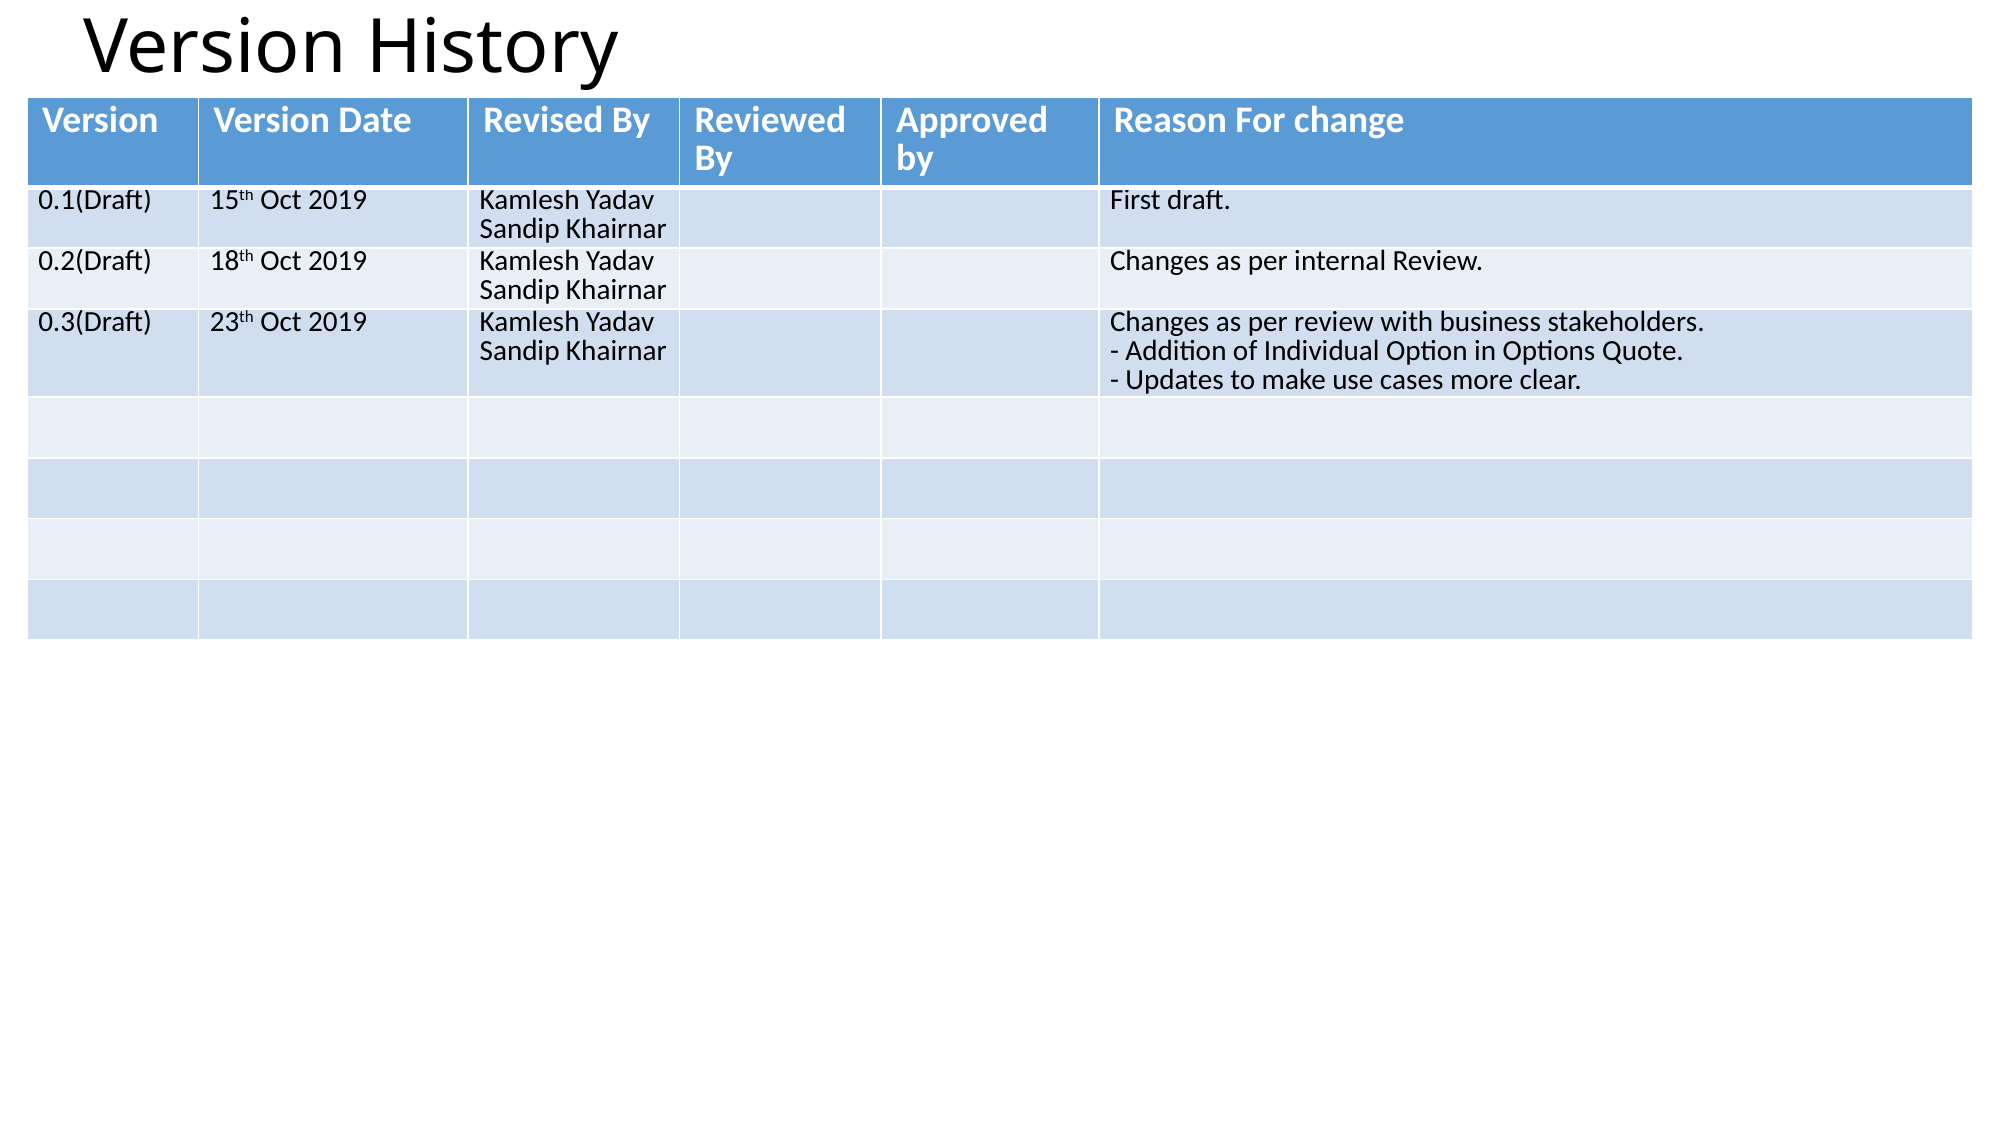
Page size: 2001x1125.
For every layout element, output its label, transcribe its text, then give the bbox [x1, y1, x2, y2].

table_cell Changes as per internal Review. [1100, 249, 1972, 308]
table_cell First draft. [1100, 190, 1972, 247]
table_cell [882, 398, 1098, 457]
table_cell [28, 519, 198, 579]
table_cell 0.3(Draft) [28, 310, 198, 396]
table_cell [1100, 459, 1972, 518]
table_cell [680, 580, 880, 639]
table_cell [199, 519, 467, 579]
table_cell [882, 580, 1098, 639]
table_cell [469, 580, 679, 639]
table_cell [680, 190, 880, 247]
table_header Reason For change [1100, 98, 1972, 185]
table_cell [1100, 519, 1972, 579]
table_header Version Date [199, 98, 467, 185]
table_header Reviewed By [680, 98, 880, 185]
table_header Version [28, 98, 198, 185]
table_cell [882, 190, 1098, 247]
table_header Approved by [882, 98, 1098, 185]
table_cell 0.2(Draft) [28, 249, 198, 308]
table_cell [1100, 398, 1972, 457]
table_cell [882, 519, 1098, 579]
table_cell [469, 459, 679, 518]
table_cell [469, 519, 679, 579]
table_cell [28, 459, 198, 518]
table_cell 23th Oct 2019 [199, 310, 467, 396]
table_cell Kamlesh Yadav Sandip Khairnar [469, 249, 679, 308]
table_cell [882, 249, 1098, 308]
table_cell [680, 310, 880, 396]
table_cell 18th Oct 2019 [199, 249, 467, 308]
table_cell [882, 459, 1098, 518]
table_header Revised By [469, 98, 679, 185]
table_cell [680, 249, 880, 308]
table_cell [199, 580, 467, 639]
table_cell Kamlesh Yadav Sandip Khairnar [469, 310, 679, 396]
table_cell [28, 580, 198, 639]
table_cell [1100, 580, 1972, 639]
table_cell [882, 310, 1098, 396]
table_cell 15th Oct 2019 [199, 190, 467, 247]
table_cell [469, 398, 679, 457]
table_cell [28, 398, 198, 457]
table_cell Kamlesh Yadav Sandip Khairnar [469, 190, 679, 247]
table_cell [199, 398, 467, 457]
table_cell [680, 459, 880, 518]
table_cell 0.1(Draft) [28, 190, 198, 247]
table_cell [680, 398, 880, 457]
title Version History [68, 0, 1794, 96]
table_cell Changes as per review with business stakeholders. - Addition of Individual Option in Options Quote. - Updates to make use cases more clear. [1100, 310, 1972, 396]
table_cell [199, 459, 467, 518]
table_cell [680, 519, 880, 579]
